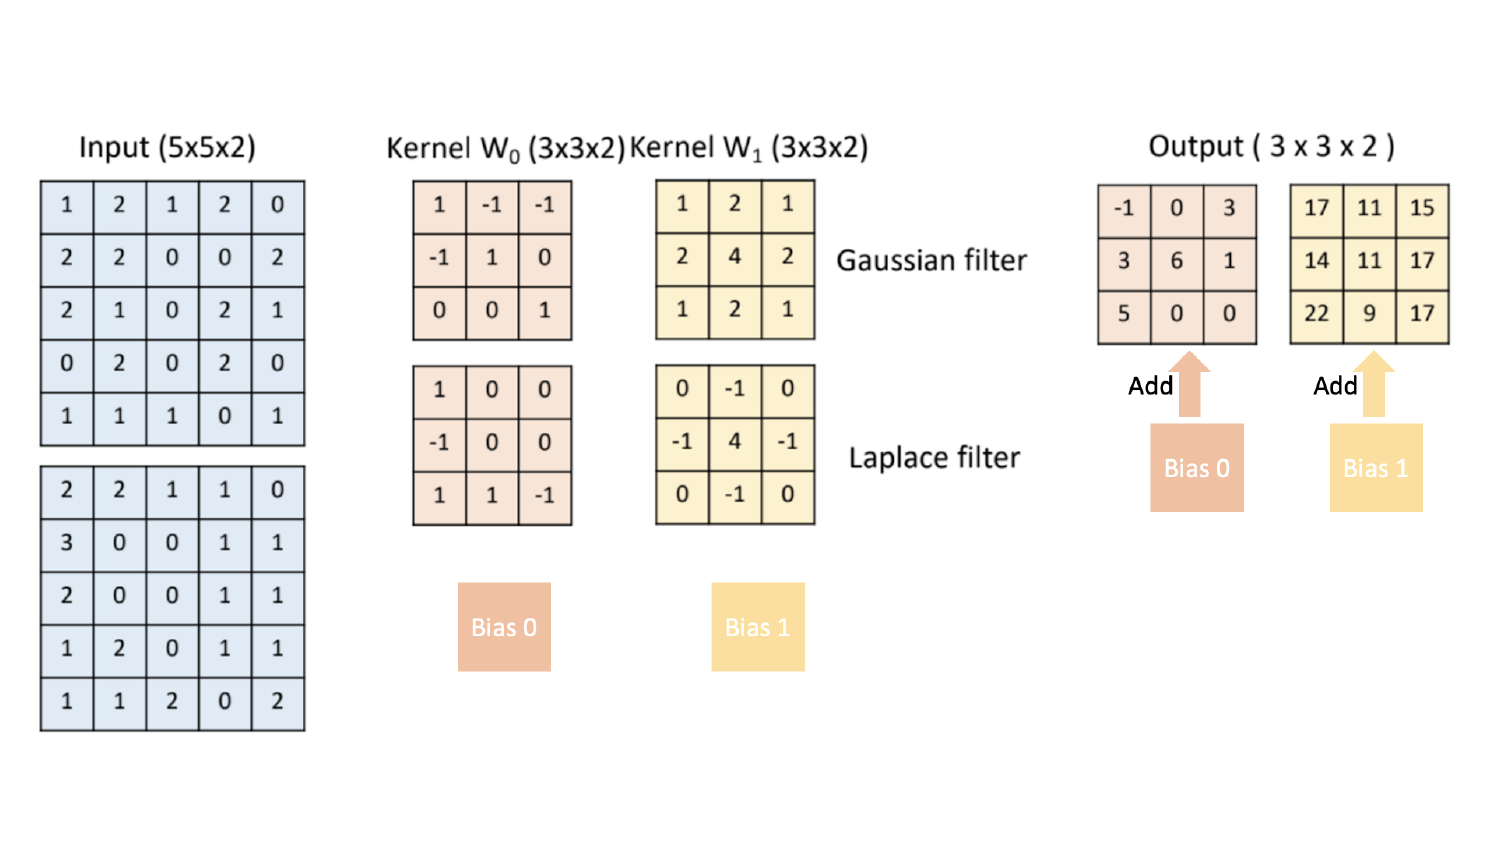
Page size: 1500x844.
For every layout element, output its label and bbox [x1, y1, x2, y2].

picture [21, 69, 1478, 774]
